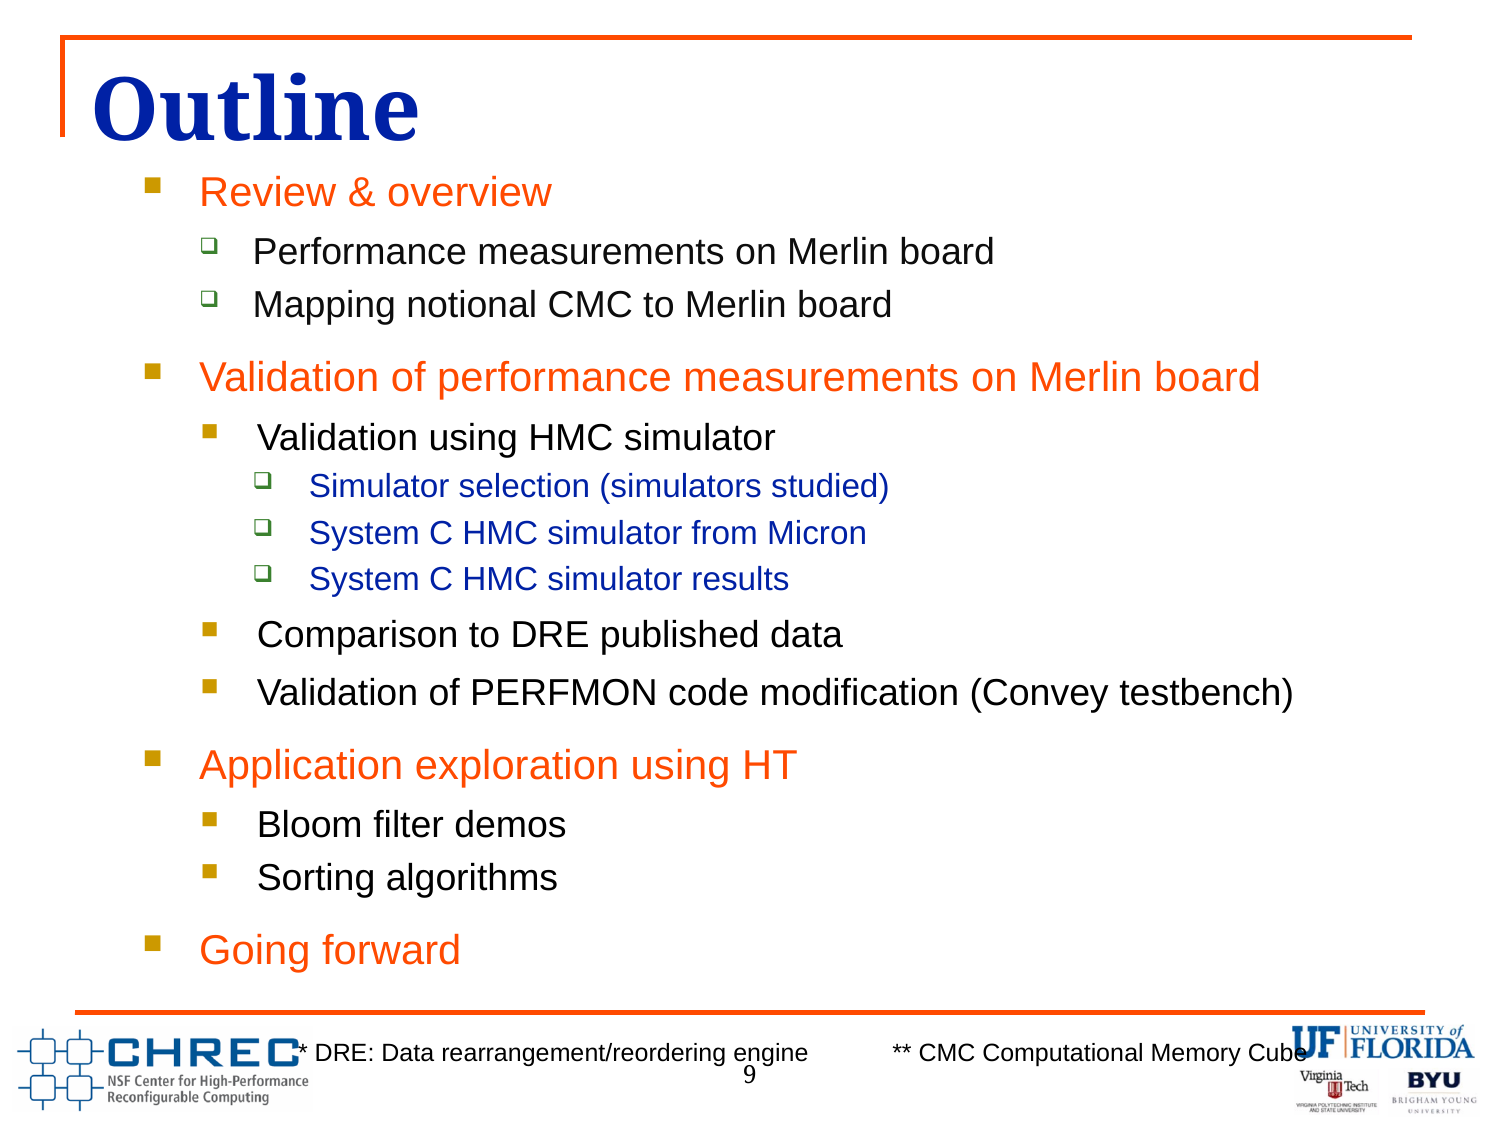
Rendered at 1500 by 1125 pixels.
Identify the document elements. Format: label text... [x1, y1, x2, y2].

text_box * DRE: Data rearrangement/reordering engine ** CMC Computational Memory Cube [283, 1029, 733, 1100]
title Outline [74, 45, 1426, 201]
slide_number 9 [599, 1024, 901, 1101]
picture [12, 1026, 313, 1112]
picture [1287, 1021, 1485, 1117]
list Review & overview Performance measurements on Merlin board Mapping notional CMC to Merlin board Validation of performance measurements on Merlin board Validation using HMC simulator Simulator selection (simulators studied) System C HMC simulator from Micron System C HMC simulator results Comparison to DRE published data Validation of PERFMON code modification (Convey testbench) Application exploration using HT Bloom filter demos Sorting algorithms Going forward [127, 156, 1337, 1026]
